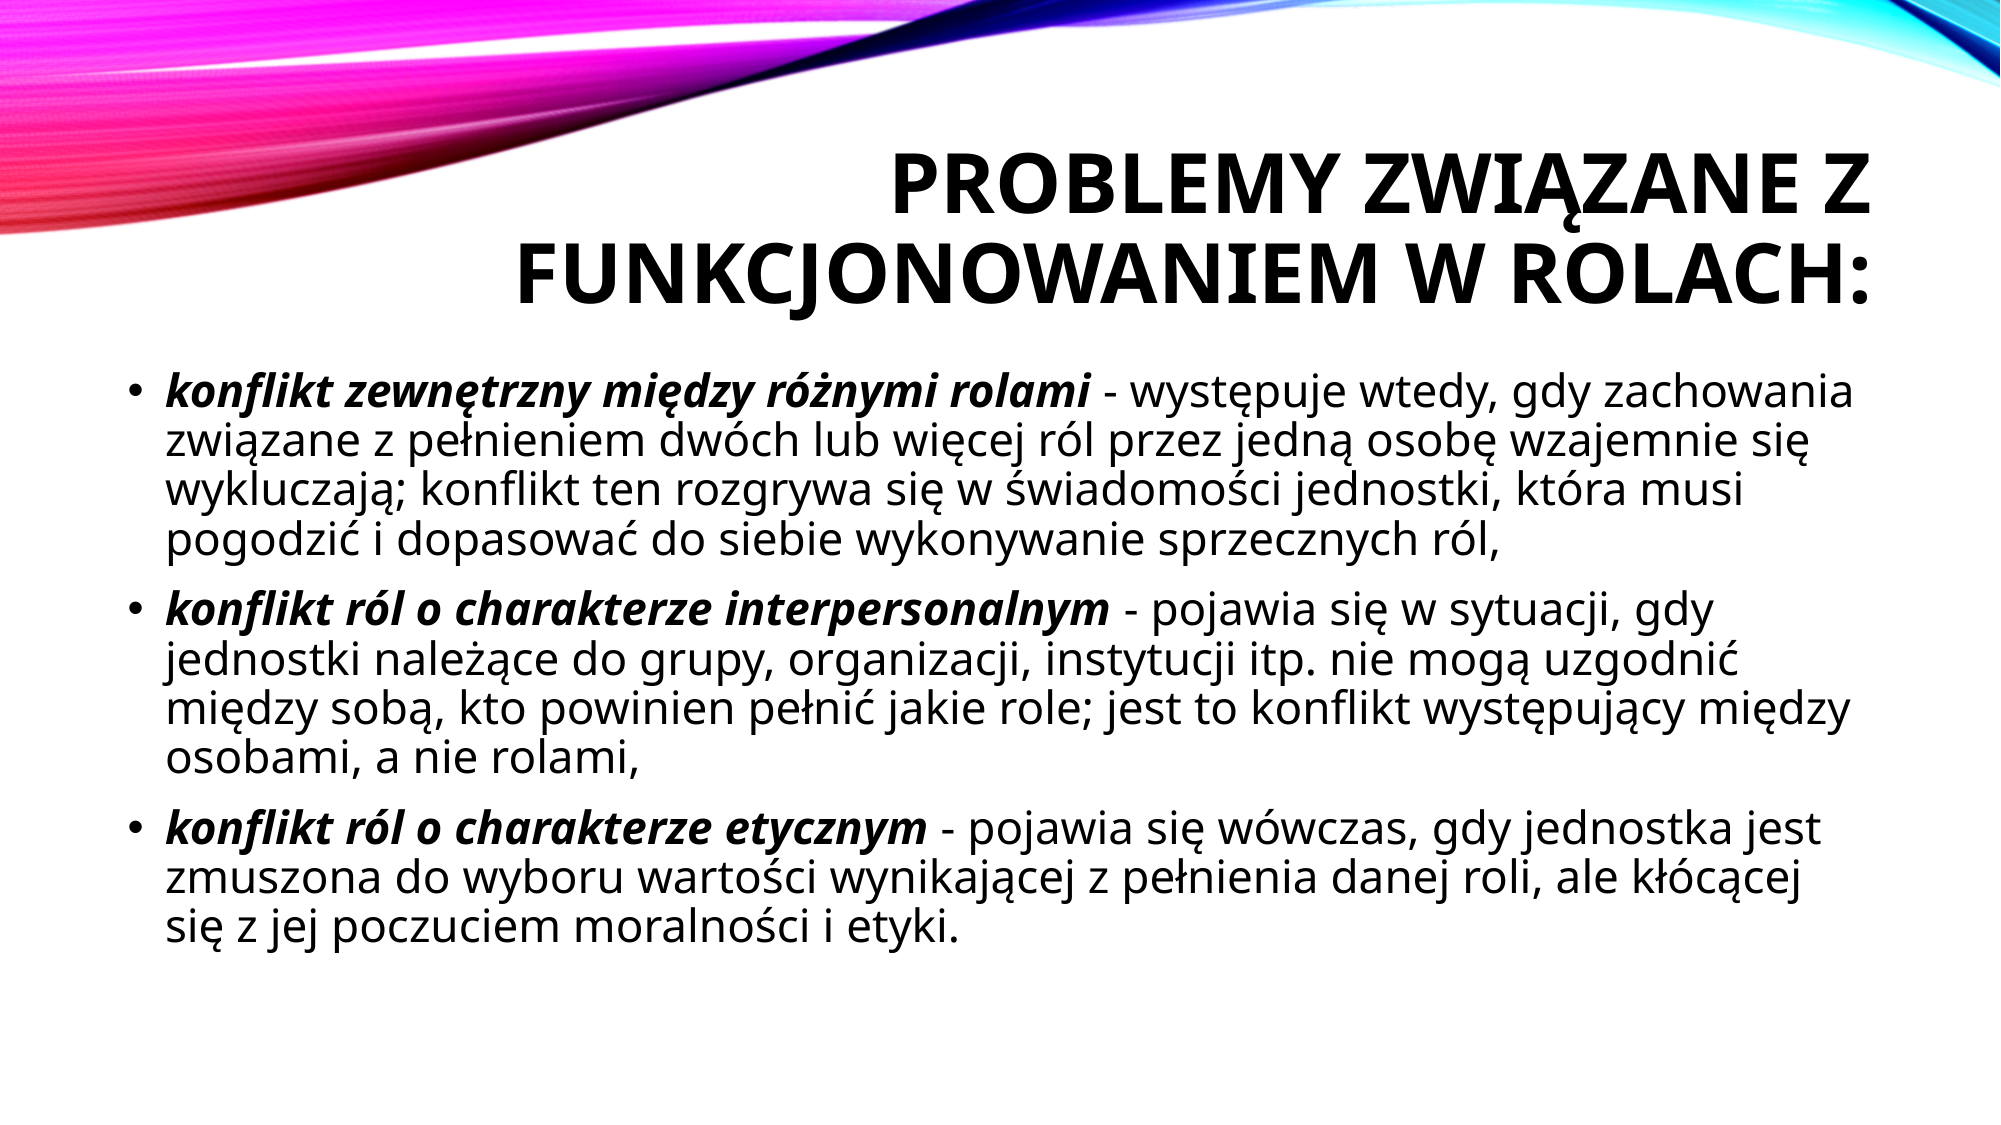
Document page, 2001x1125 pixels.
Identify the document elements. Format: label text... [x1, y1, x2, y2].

picture [1890, 0, 2000, 75]
title Problemy związane z funkcjonowaniem w rolach: [474, 125, 1888, 338]
picture [0, 0, 2000, 237]
picture [1910, 0, 2000, 45]
list konflikt zewnętrzny między różnymi rolami - występuje wtedy, gdy zachowania związane z pełnieniem dwóch lub więcej ról przez jedną osobę wzajemnie się wykluczają; konflikt ten rozgrywa się w świadomości jednostki, która musi pogodzić i dopasować do siebie wykonywanie sprzecznych ról, konflikt ról o charakterze interpersonalnym - pojawia się w sytuacji, gdy jednostki należące do grupy, organizacji, instytucji itp. nie mogą uzgodnić między sobą, kto powinien pełnić jakie role; jest to konflikt występujący między osobami, a nie rolami, konflikt ról o charakterze etycznym - pojawia się wówczas, gdy jednostka jest zmuszona do wyboru wartości wynikającej z pełnienia danej roli, ale kłócącej się z jej poczuciem moralności i etyki. [112, 360, 1888, 1021]
